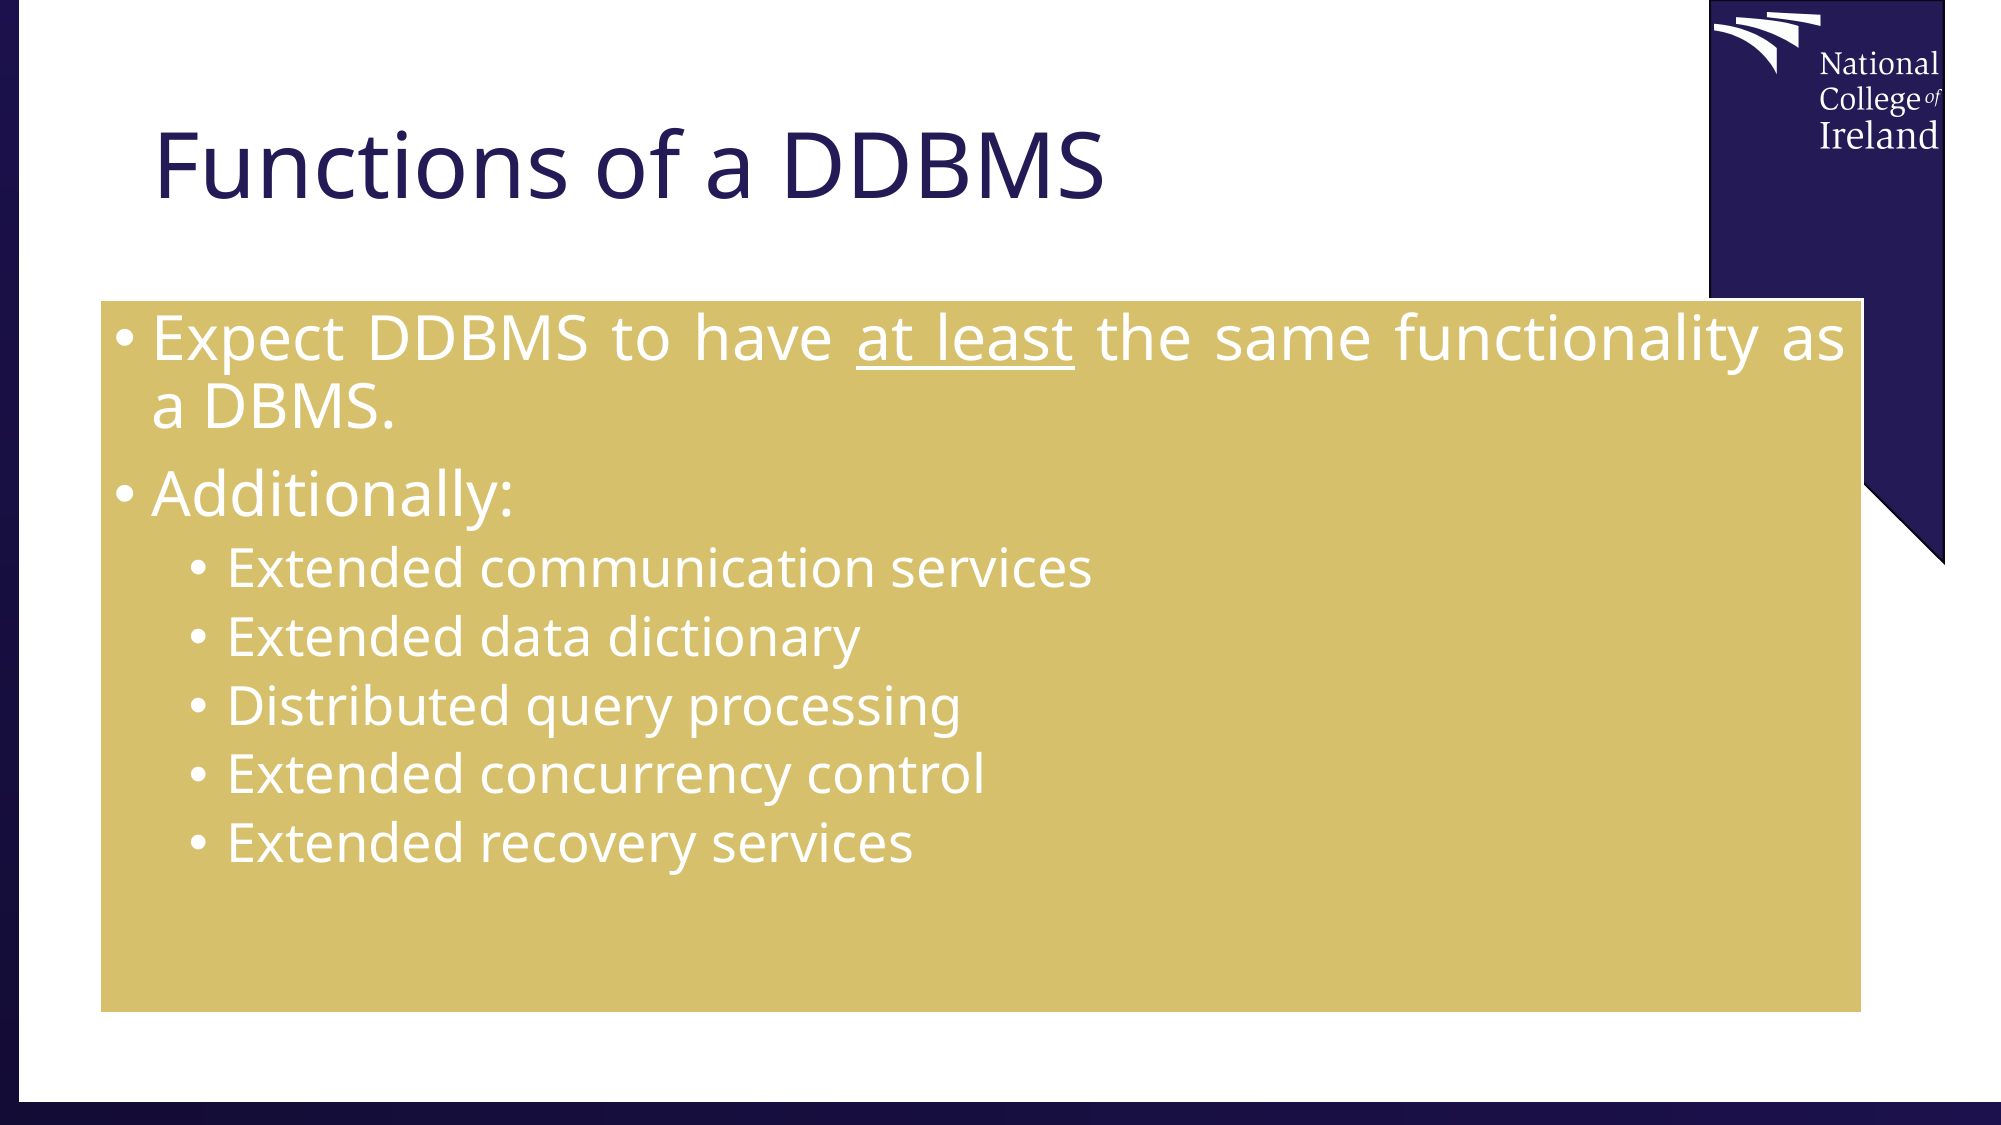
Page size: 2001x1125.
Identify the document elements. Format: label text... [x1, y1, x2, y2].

list Expect DDBMS to have at least the same functionality as a DBMS. Additionally: Extended communication services Extended data dictionary Distributed query processing Extended concurrency control Extended recovery services [97, 298, 1864, 1015]
title Functions of a DDBMS [137, 59, 1700, 278]
picture [1714, 12, 1942, 149]
